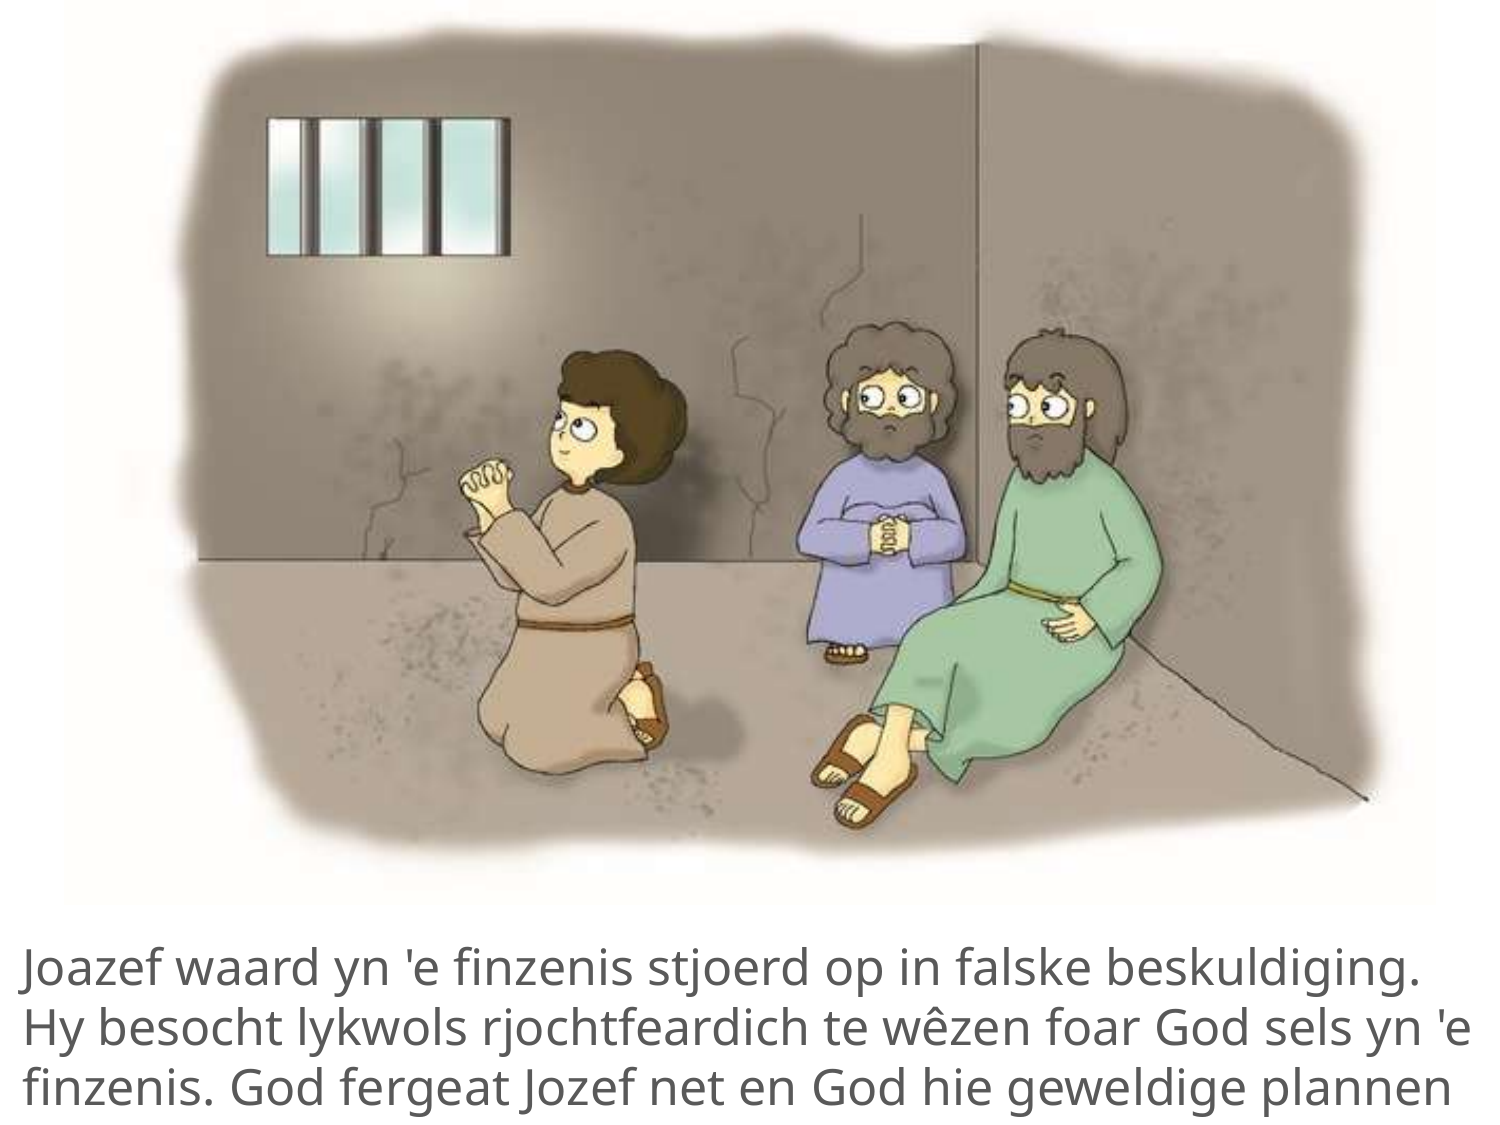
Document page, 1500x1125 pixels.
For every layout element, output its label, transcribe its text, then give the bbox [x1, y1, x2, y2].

text_box Joazef waard yn 'e finzenis stjoerd op in falske beskuldiging. Hy besocht lykwols rjochtfeardich te wêzen foar God sels yn 'e finzenis. God fergeat Jozef net en God hie geweldige plannen foar him. [7, 928, 1493, 1125]
picture [64, 0, 1436, 906]
